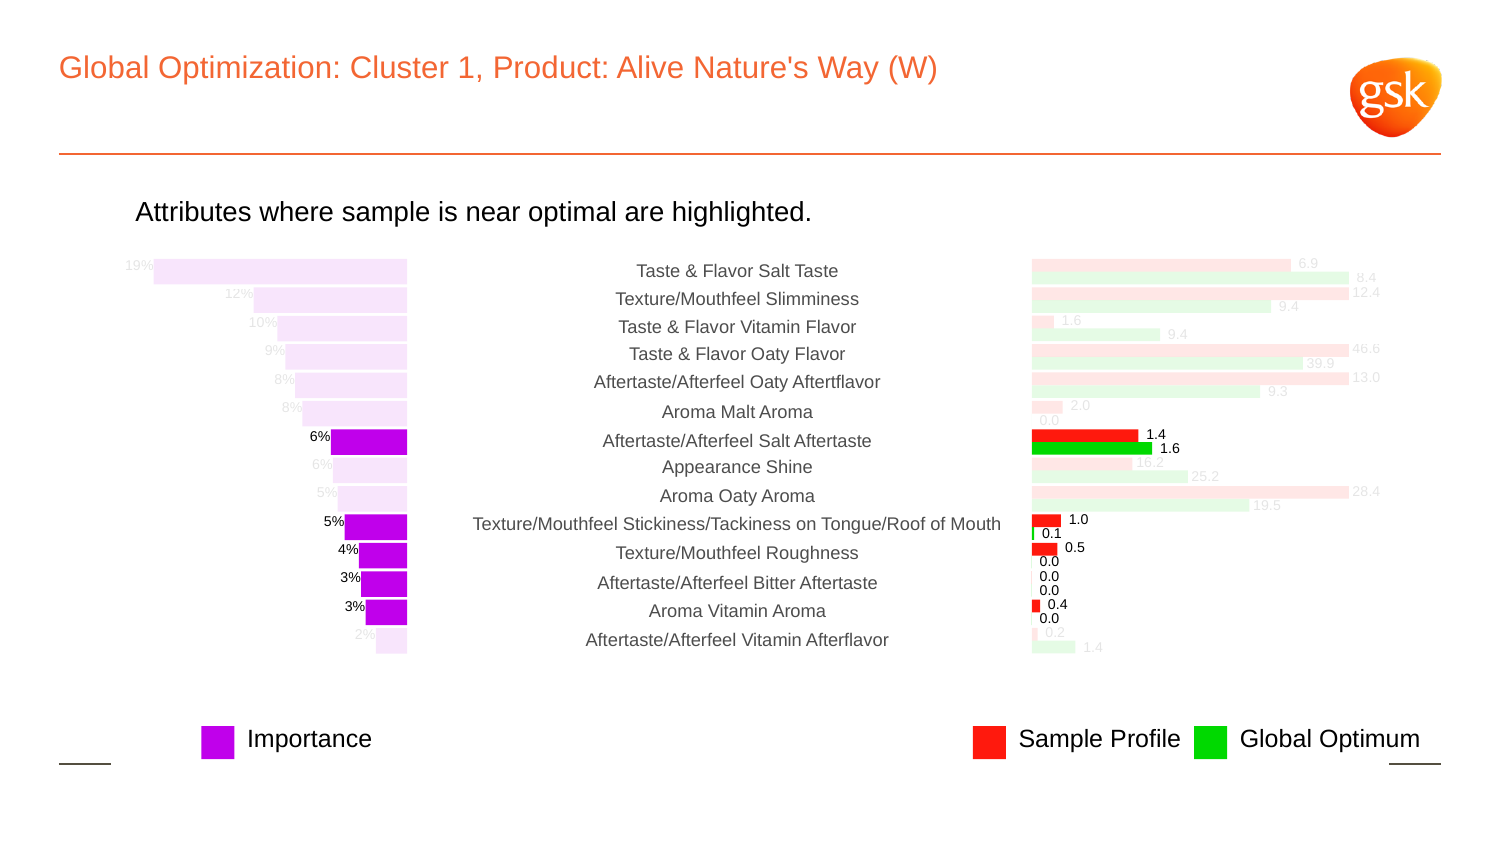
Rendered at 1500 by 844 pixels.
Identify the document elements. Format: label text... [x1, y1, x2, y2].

picture [1333, 38, 1457, 157]
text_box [112, 194, 1388, 796]
title Global Optimization: Cluster 1, Product: Alive Nature's Way (W) [58, 47, 1302, 86]
